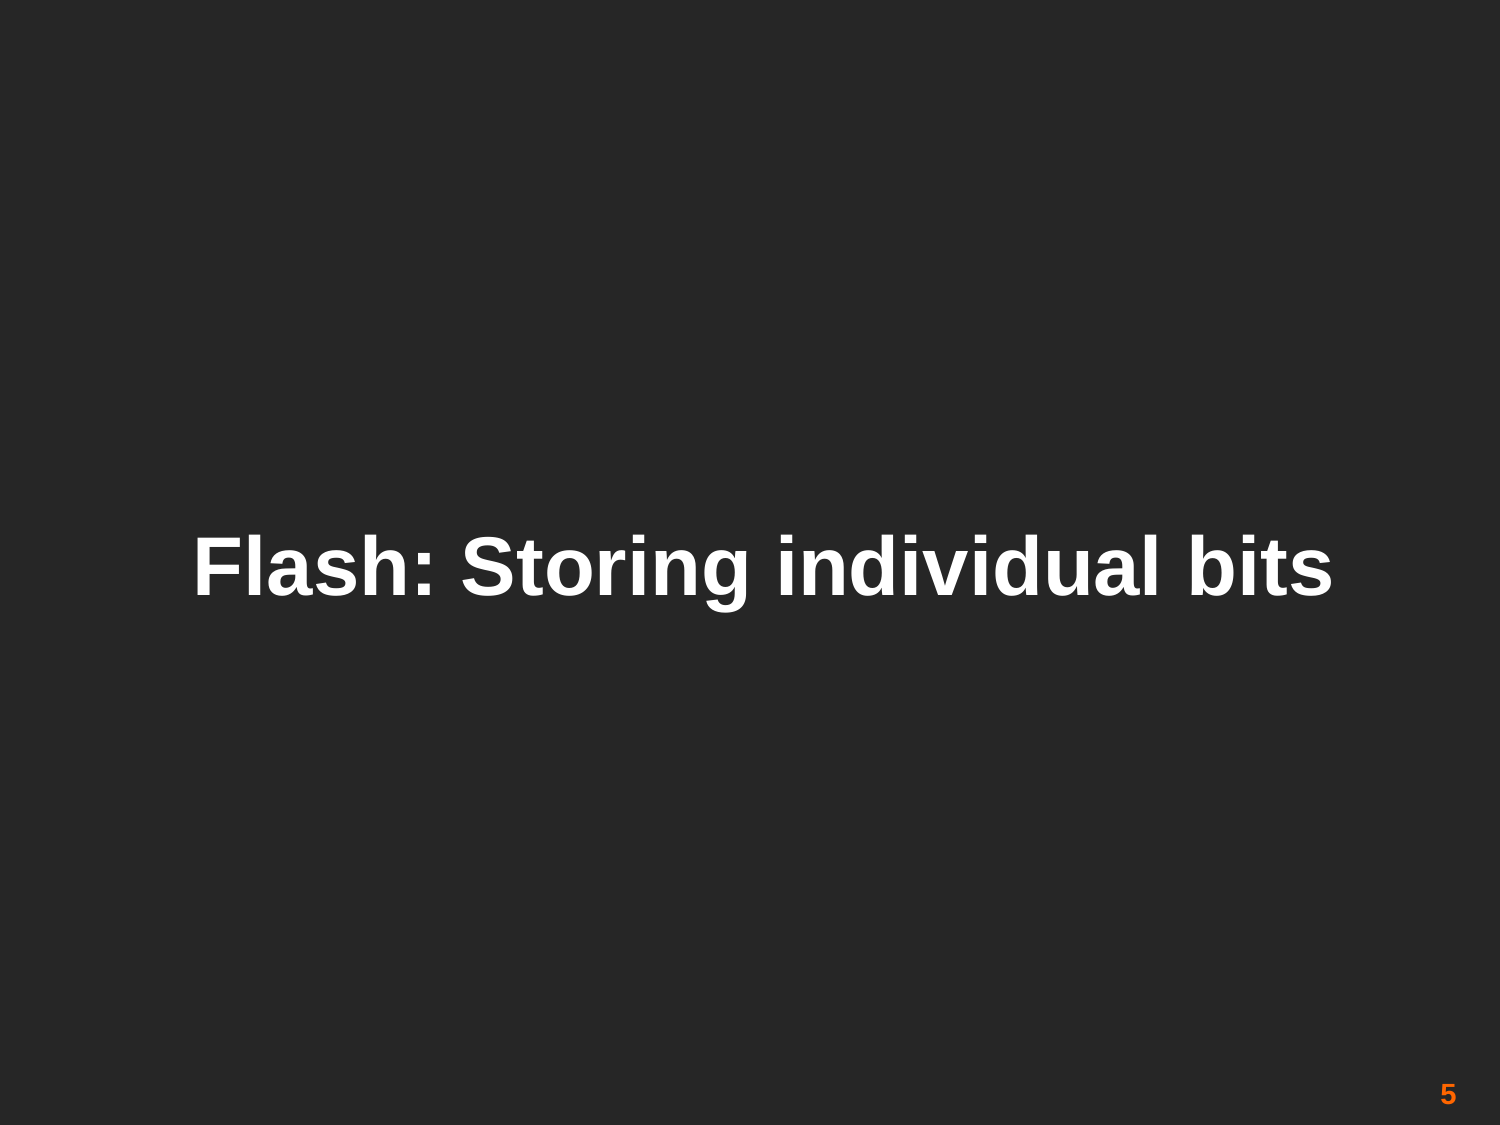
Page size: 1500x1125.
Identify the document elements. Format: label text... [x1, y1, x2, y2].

title Flash: Storing individual bits [126, 466, 1402, 659]
slide_number 5 [1112, 1074, 1463, 1110]
